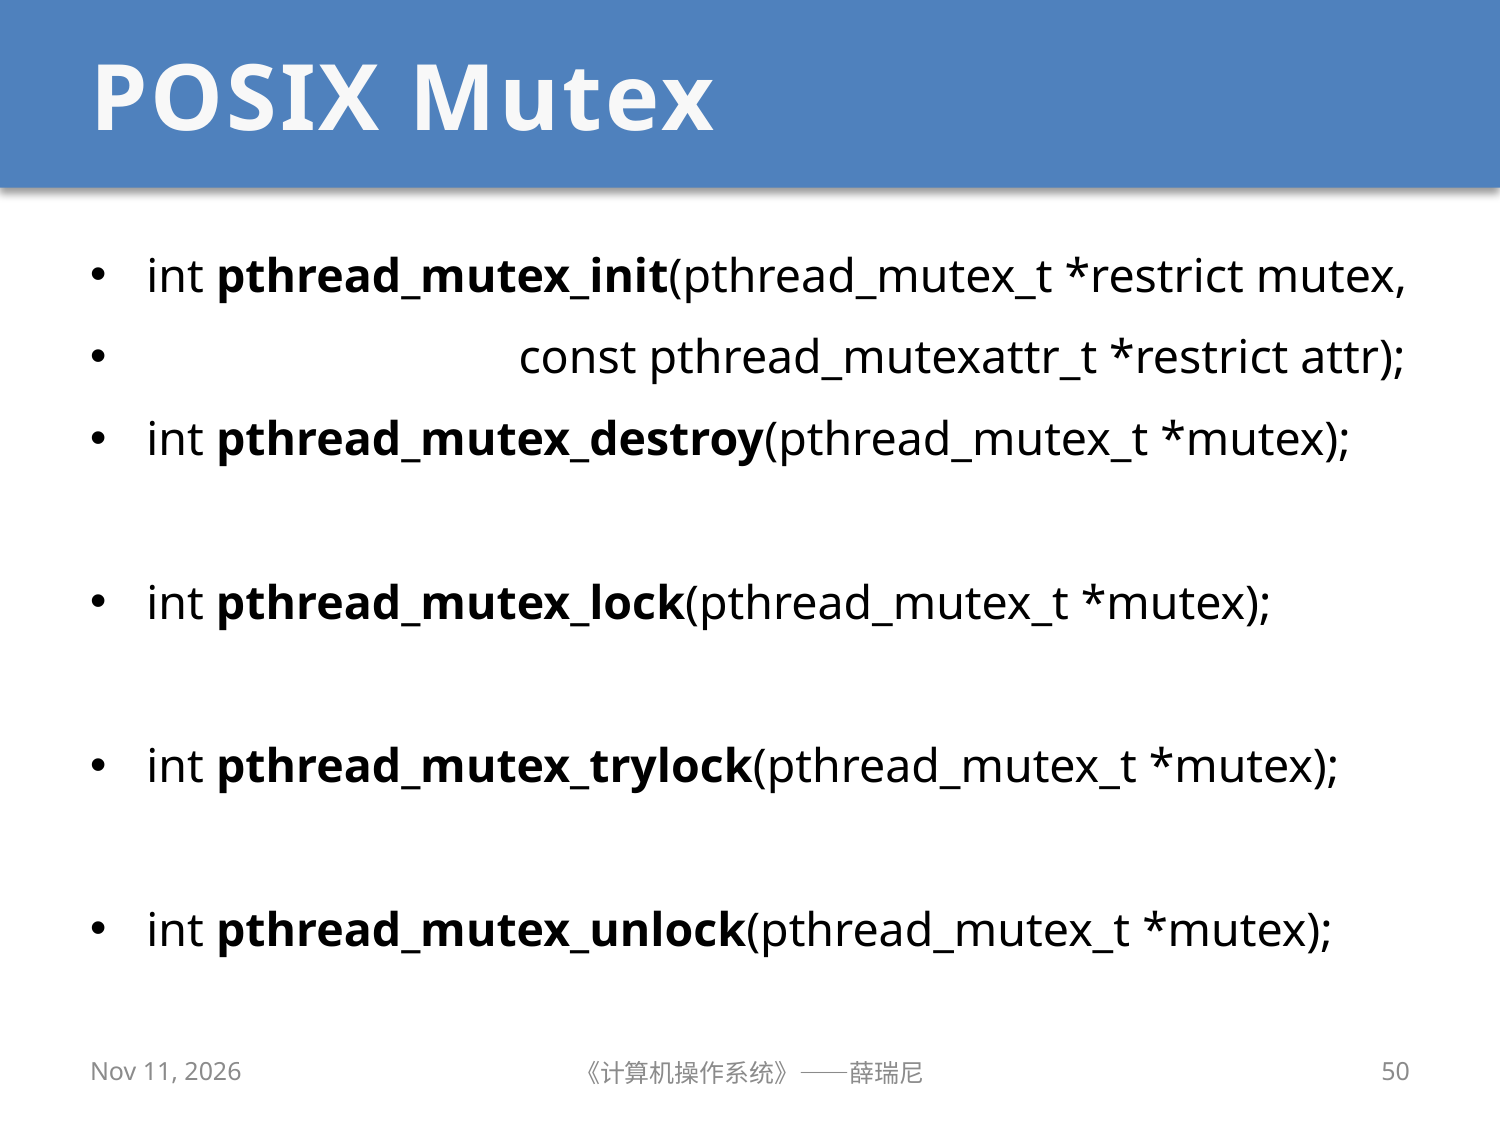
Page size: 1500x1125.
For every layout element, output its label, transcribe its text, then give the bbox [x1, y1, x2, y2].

title POSIX Mutex [75, 0, 1425, 188]
footer 《计算机操作系统》——薛瑞尼 [425, 1042, 1074, 1103]
list int pthread_mutex_init(pthread_mutex_t *restrict mutex, const pthread_mutexattr_t *restrict attr); int pthread_mutex_destroy(pthread_mutex_t *mutex); int pthread_mutex_lock(pthread_mutex_t *mutex); int pthread_mutex_trylock(pthread_mutex_t *mutex); int pthread_mutex_unlock(pthread_mutex_t *mutex); [75, 221, 1425, 1021]
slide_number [75, 1042, 425, 1103]
slide_number 50 [1074, 1042, 1425, 1103]
